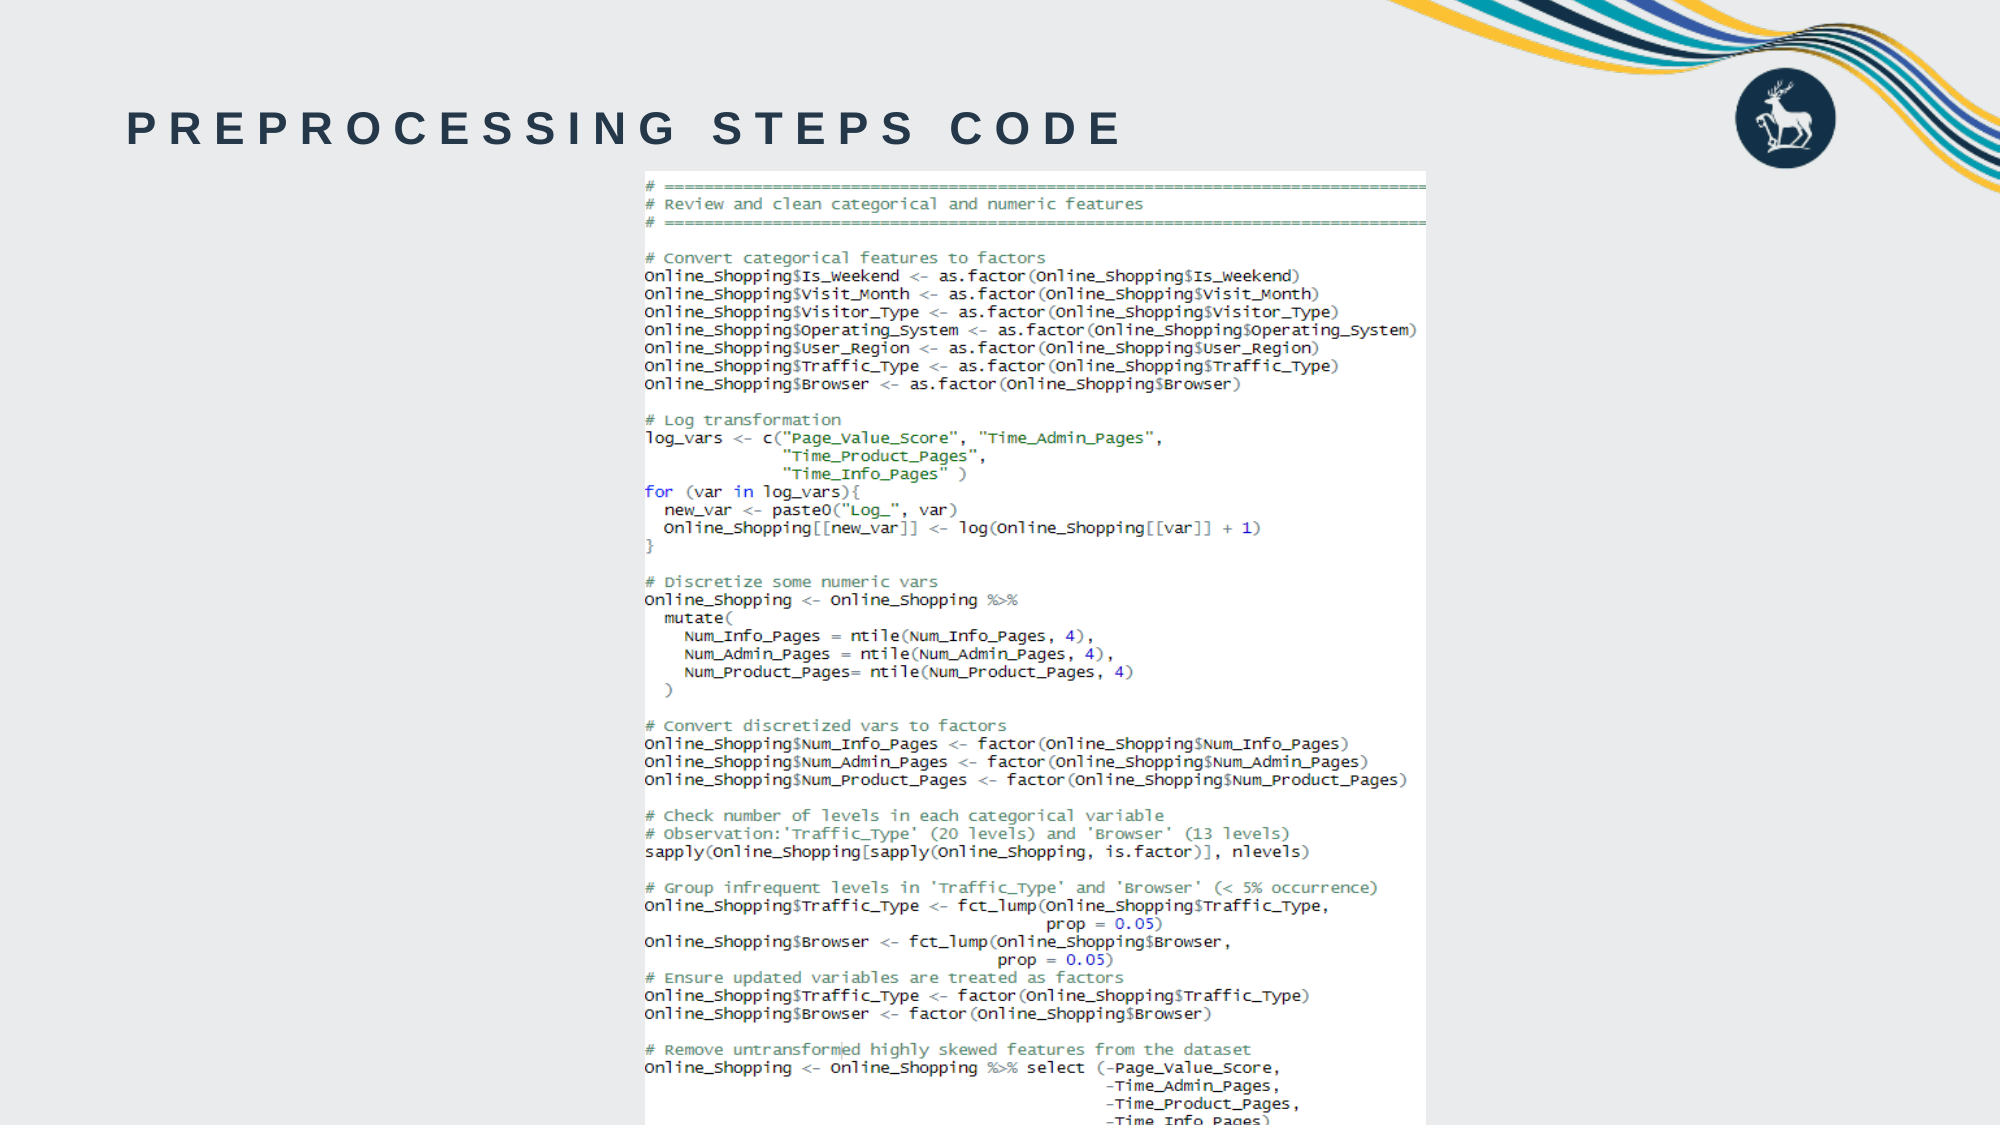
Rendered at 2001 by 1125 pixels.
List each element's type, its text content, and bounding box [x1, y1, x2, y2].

title preprocessing steps CODE [111, 81, 1521, 172]
picture [645, 0, 2000, 1125]
